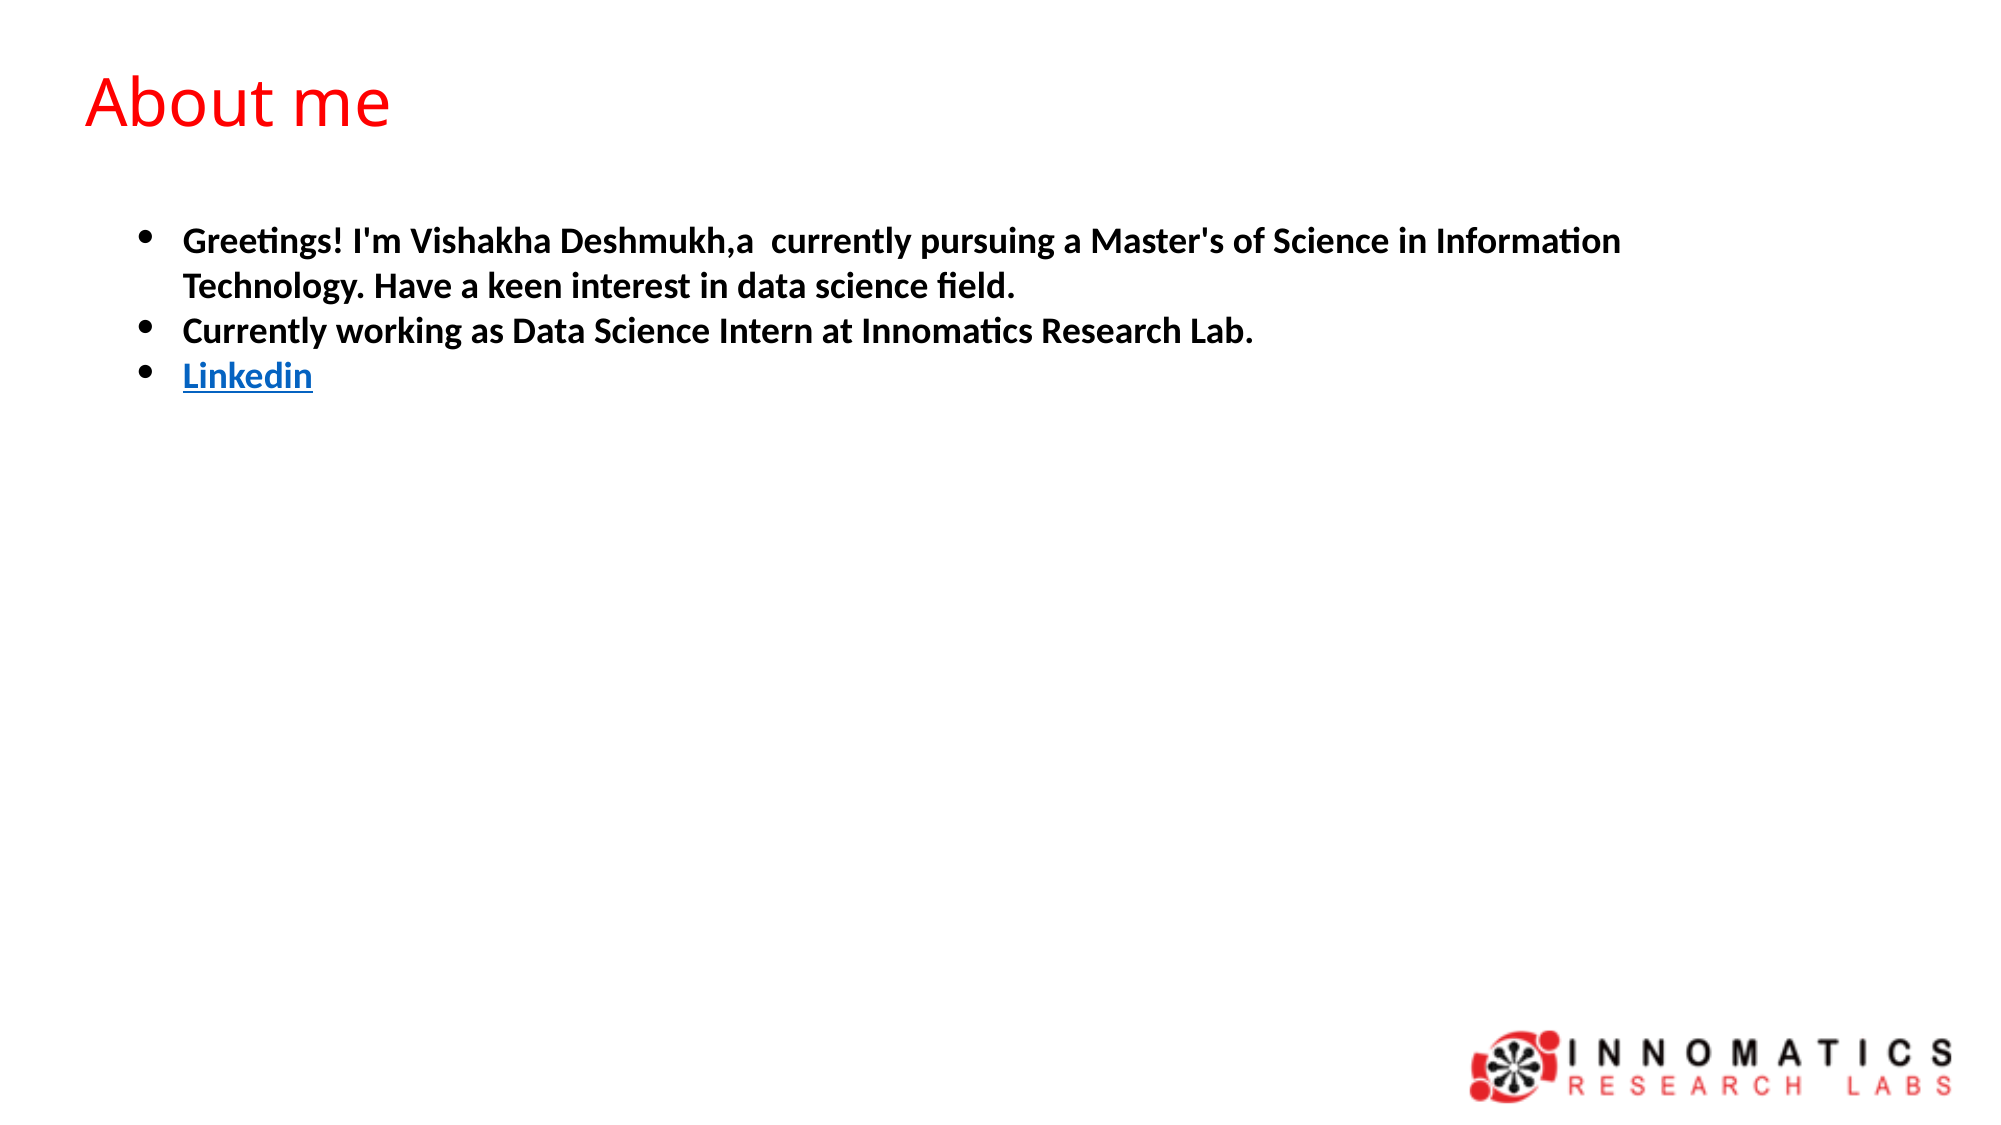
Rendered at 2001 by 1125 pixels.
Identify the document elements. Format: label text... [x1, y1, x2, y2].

text_box About me [70, 68, 1071, 148]
picture [1445, 1014, 1975, 1125]
text_box Greetings! I'm Vishakha Deshmukh,a currently pursuing a Master's of Science in Information Technology. Have a keen interest in data science field. Currently working as Data Science Intern at Innomatics Research Lab. Linkedin [121, 208, 1658, 449]
